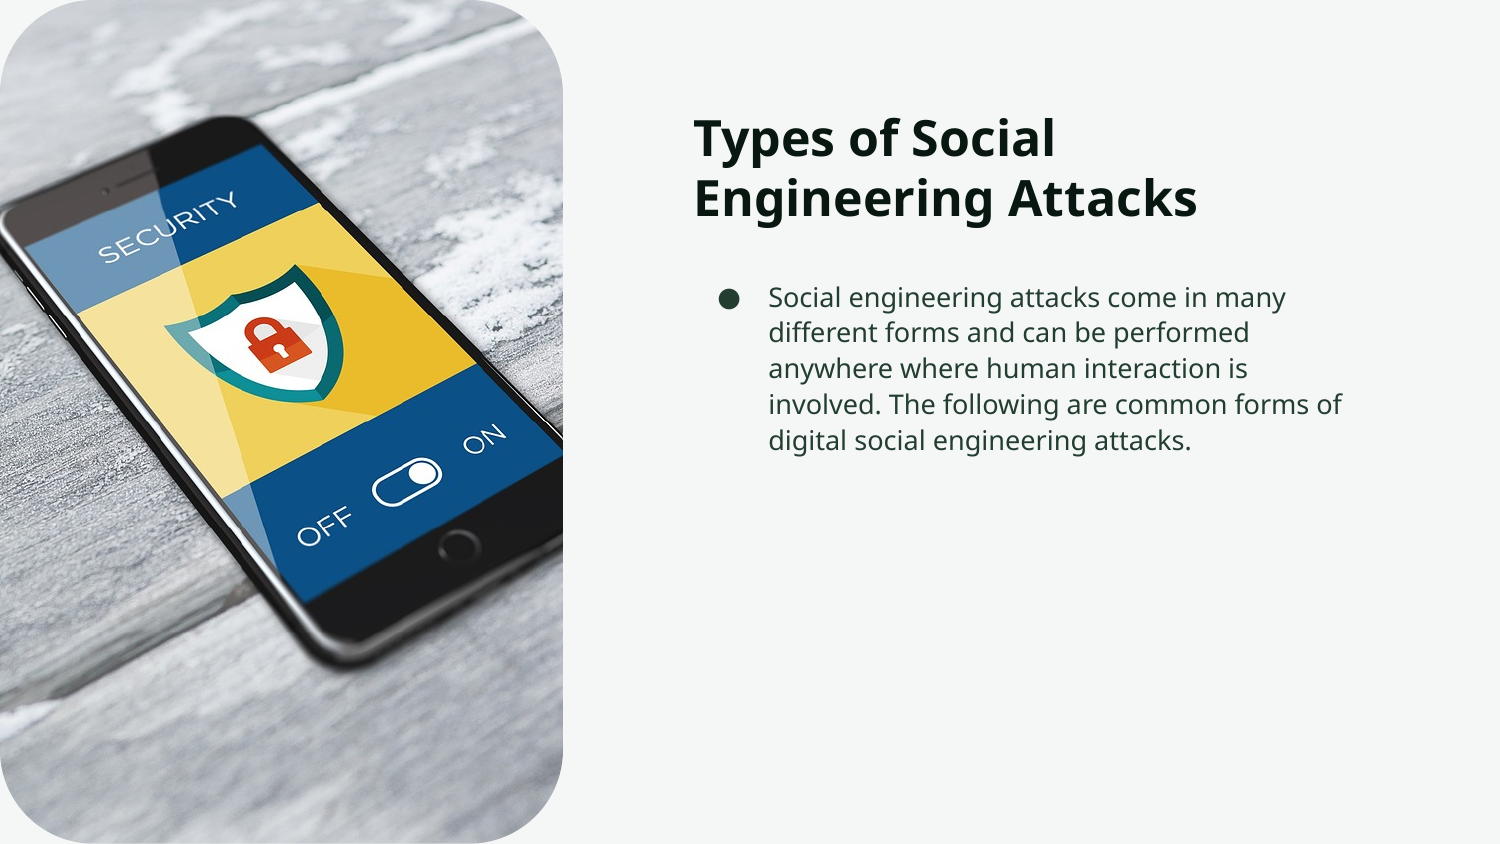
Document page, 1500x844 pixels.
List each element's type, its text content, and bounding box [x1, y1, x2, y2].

picture [0, 0, 564, 844]
title Types of Social Engineering Attacks [678, 106, 1379, 226]
subtitle Social engineering attacks come in many different forms and can be performed anywhere where human interaction is involved. The following are common forms of digital social engineering attacks. [678, 261, 1364, 584]
